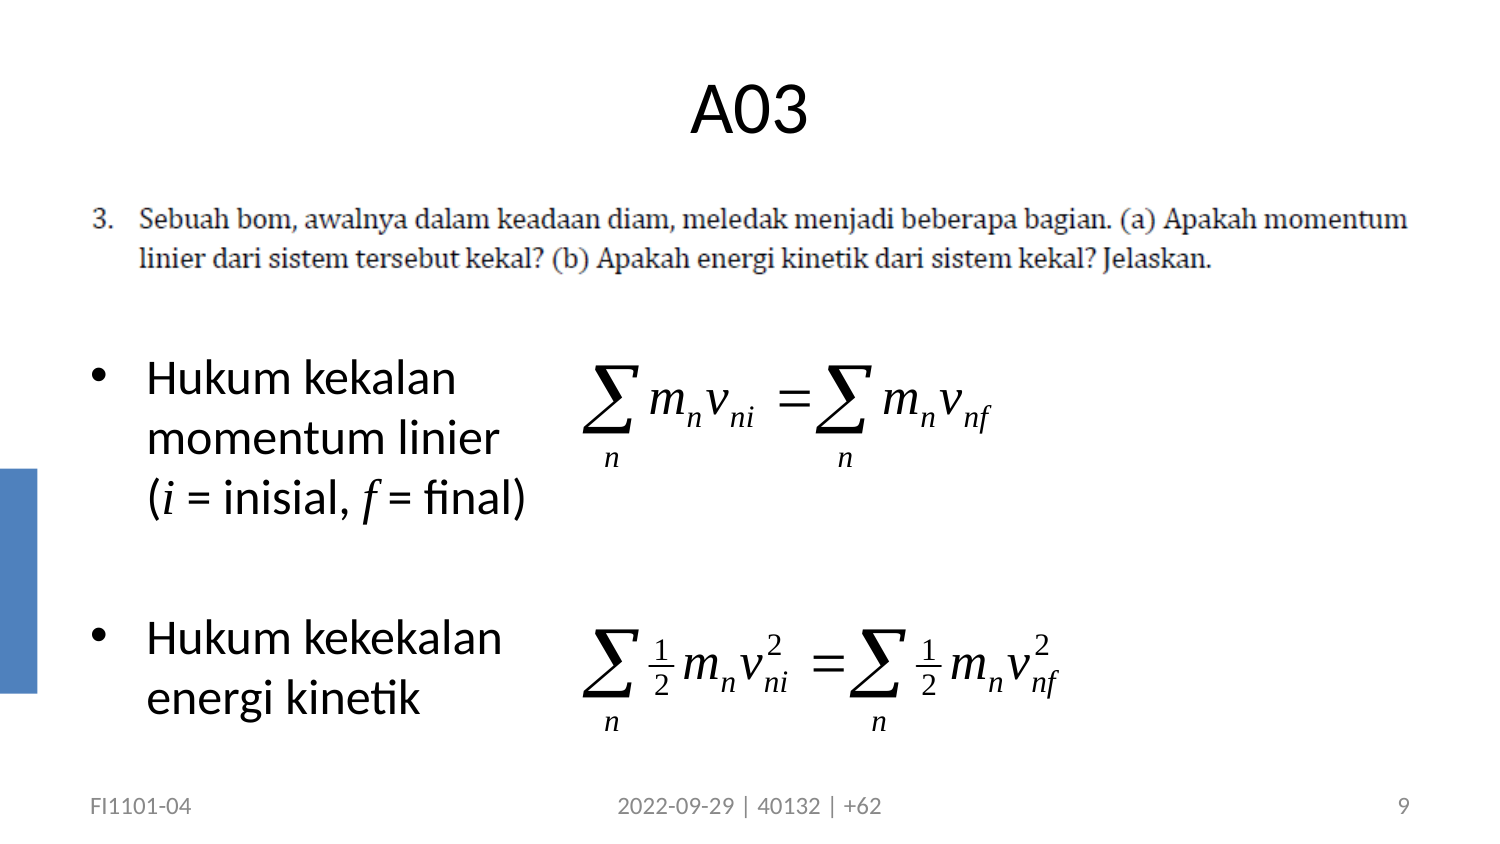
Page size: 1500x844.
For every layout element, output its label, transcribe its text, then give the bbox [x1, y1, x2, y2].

slide_number FI1101-04 [75, 782, 463, 827]
picture [83, 194, 1416, 277]
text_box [572, 351, 1011, 483]
list Hukum kekalan momentum linier (i = inisial, f = final) Hukum kekekalan energi kinetik [74, 196, 1426, 754]
title A03 [74, 33, 1426, 175]
slide_number 9 [1074, 782, 1425, 827]
footer 2022-09-29 | 40132 | +62 [512, 782, 988, 827]
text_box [572, 616, 1079, 748]
